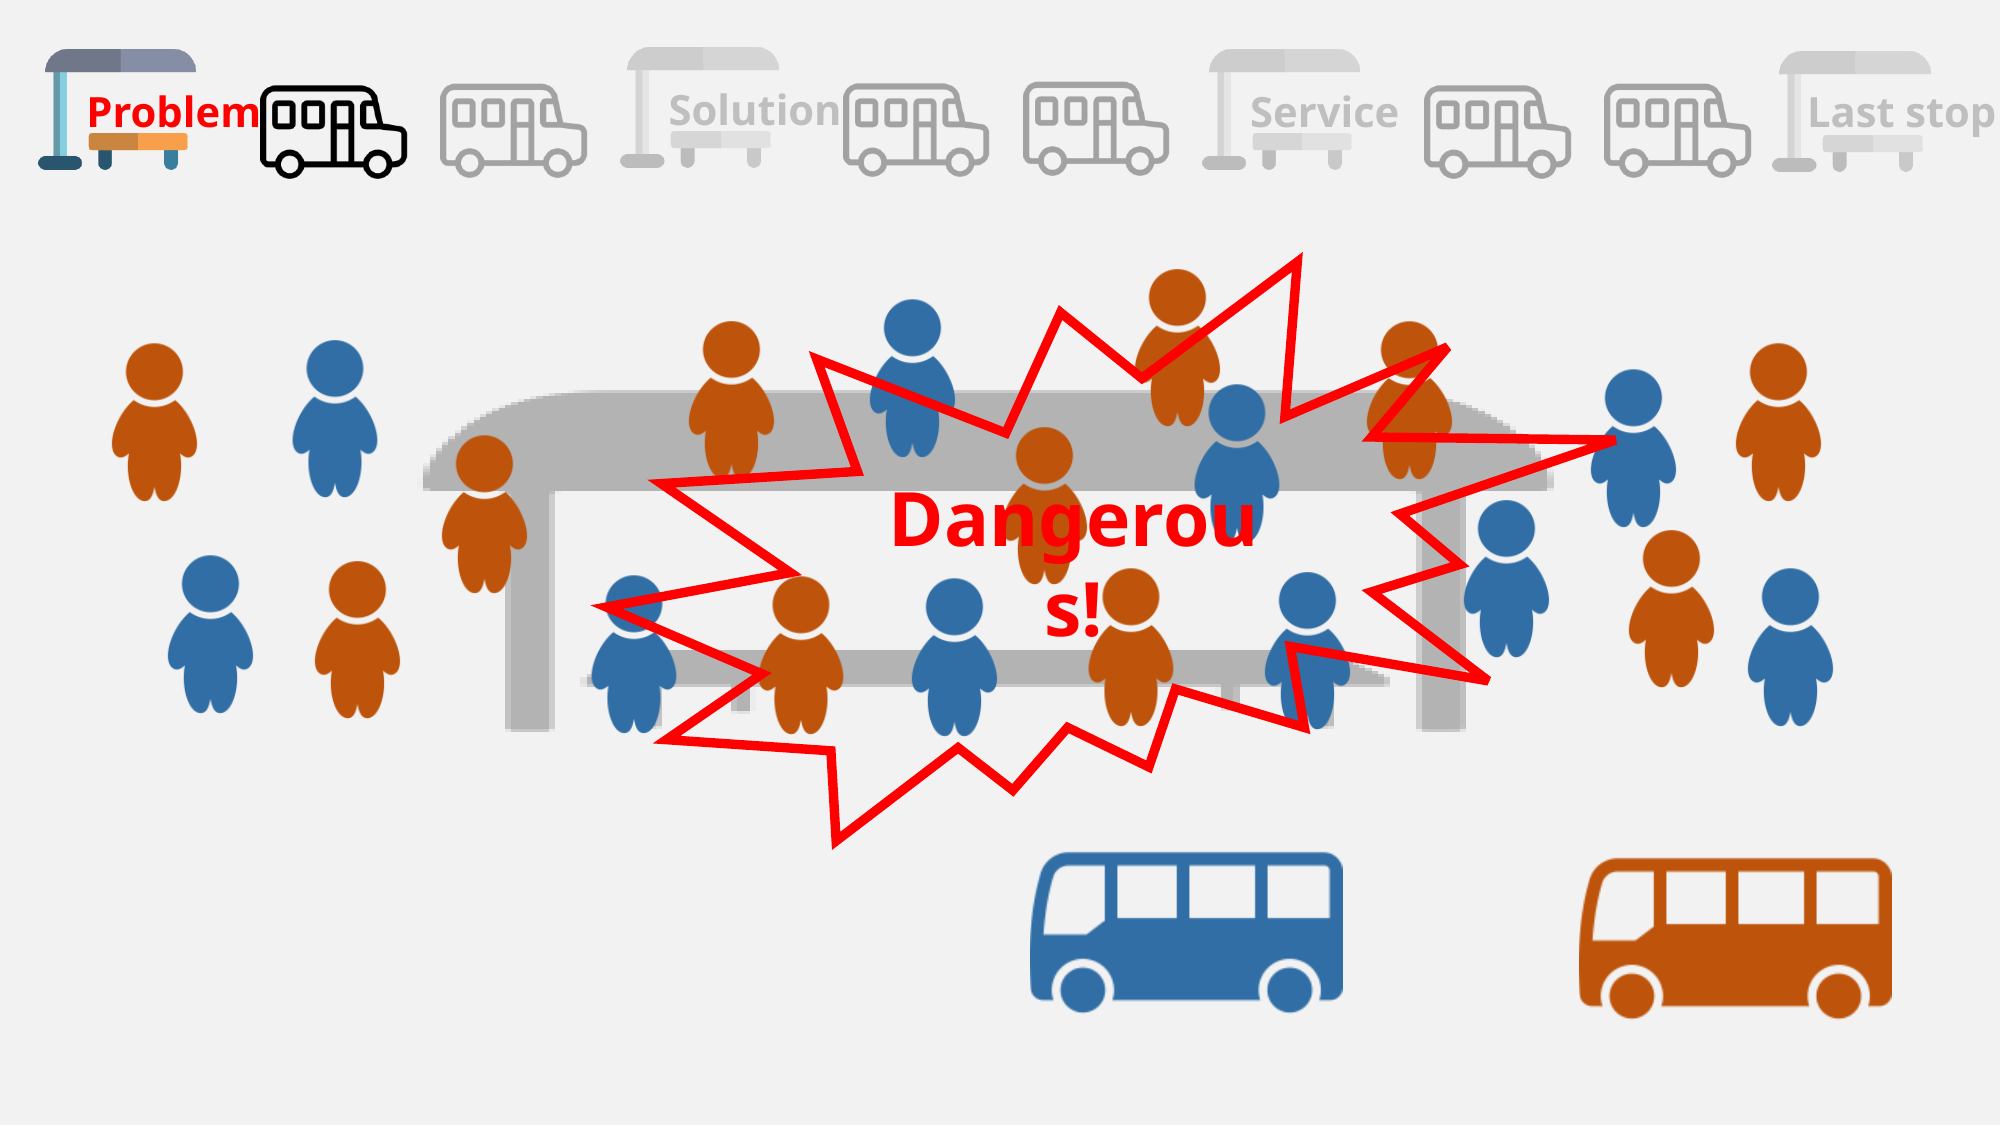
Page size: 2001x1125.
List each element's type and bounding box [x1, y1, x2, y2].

text_box [620, 28, 859, 186]
text_box [834, 837, 843, 843]
picture [1424, 59, 1572, 206]
picture [48, 225, 1897, 1097]
picture [260, 59, 408, 206]
picture [1604, 57, 1752, 205]
picture [1022, 55, 1170, 203]
text_box [38, 30, 277, 188]
text_box [1202, 30, 1441, 188]
picture [440, 57, 588, 205]
text_box [1772, 32, 2000, 190]
picture [842, 57, 990, 204]
